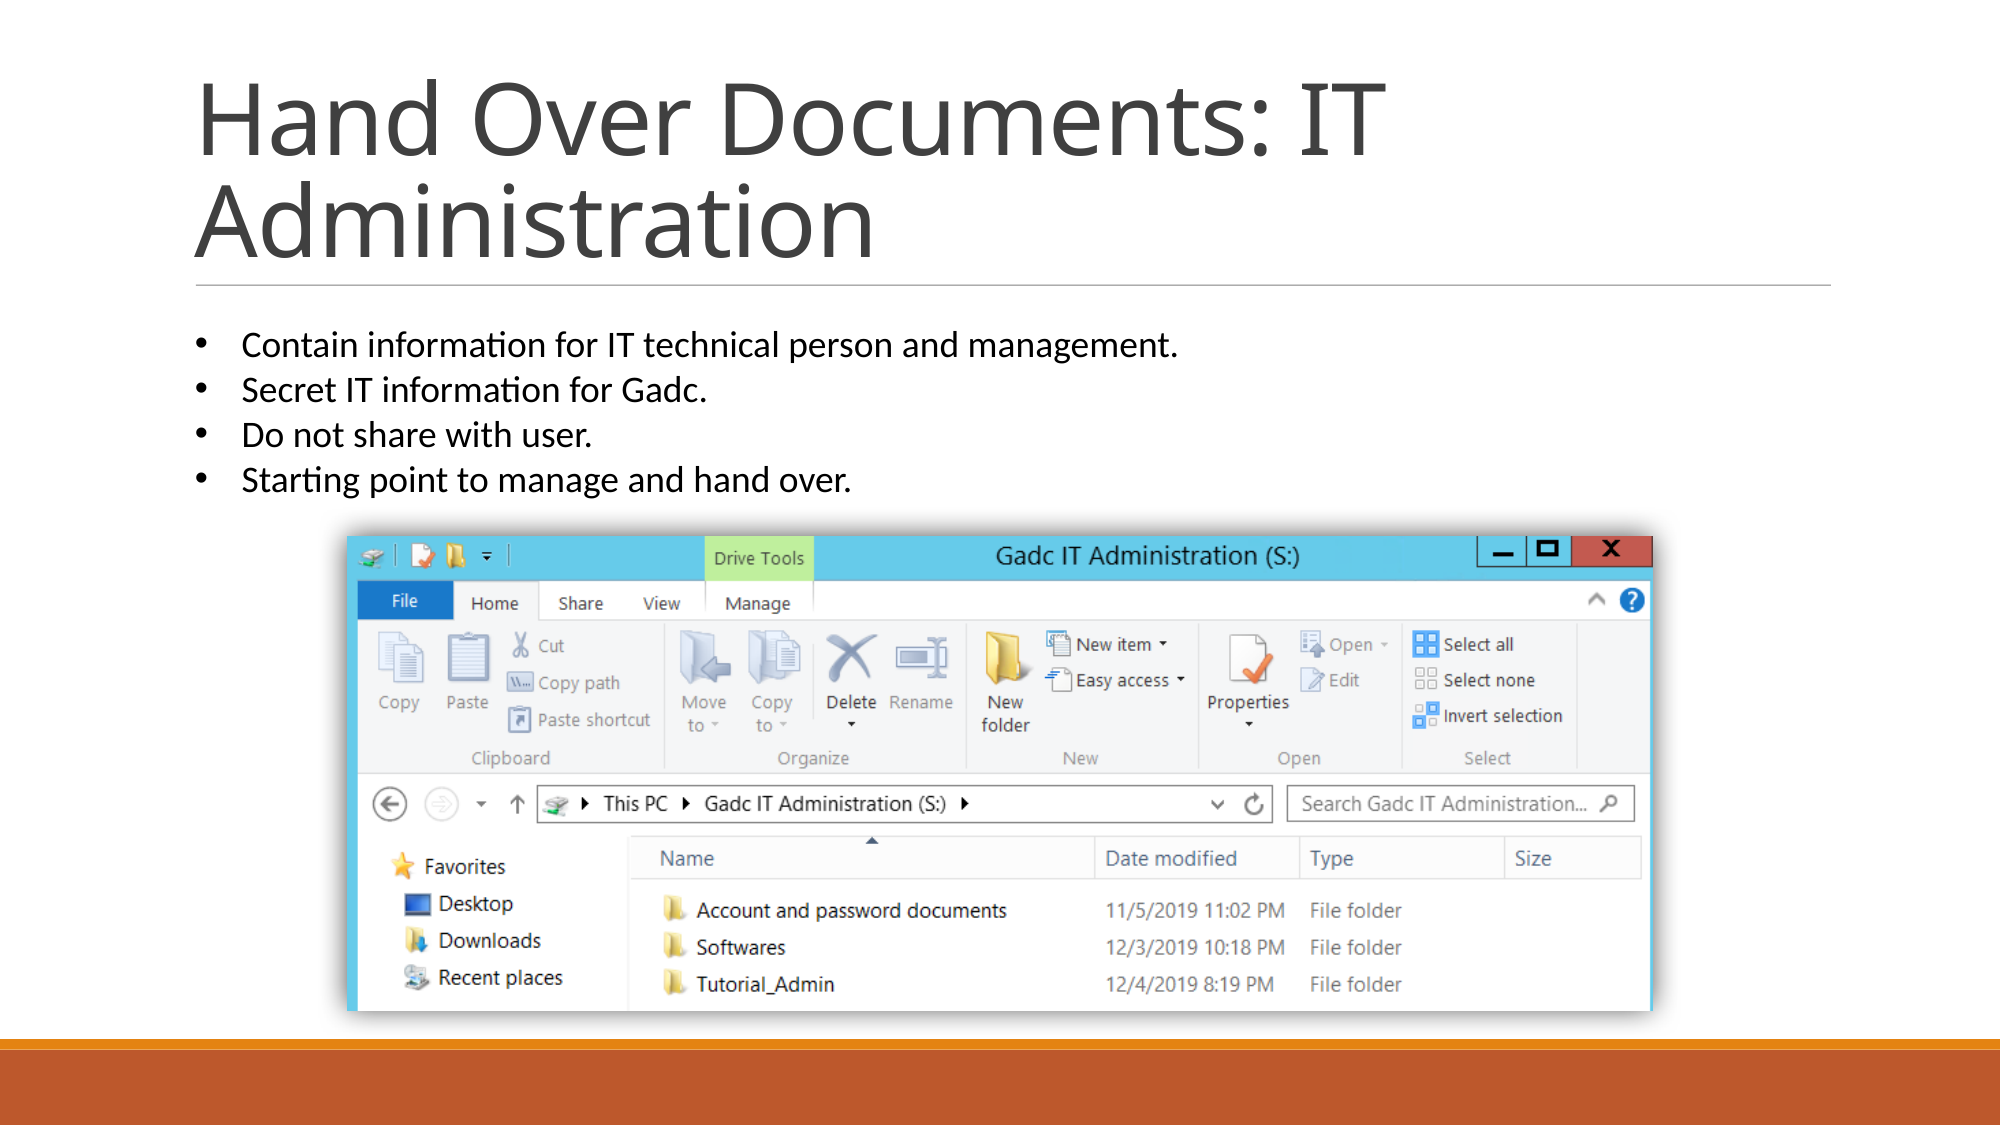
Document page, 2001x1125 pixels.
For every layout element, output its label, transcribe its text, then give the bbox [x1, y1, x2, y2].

text_box Hand Over Documents: IT Administration [179, 46, 1830, 285]
text_box Contain information for IT technical person and management. Secret IT information for Gadc. Do not share with user. Starting point to manage and hand over. [180, 312, 1905, 508]
picture [347, 536, 1653, 1011]
